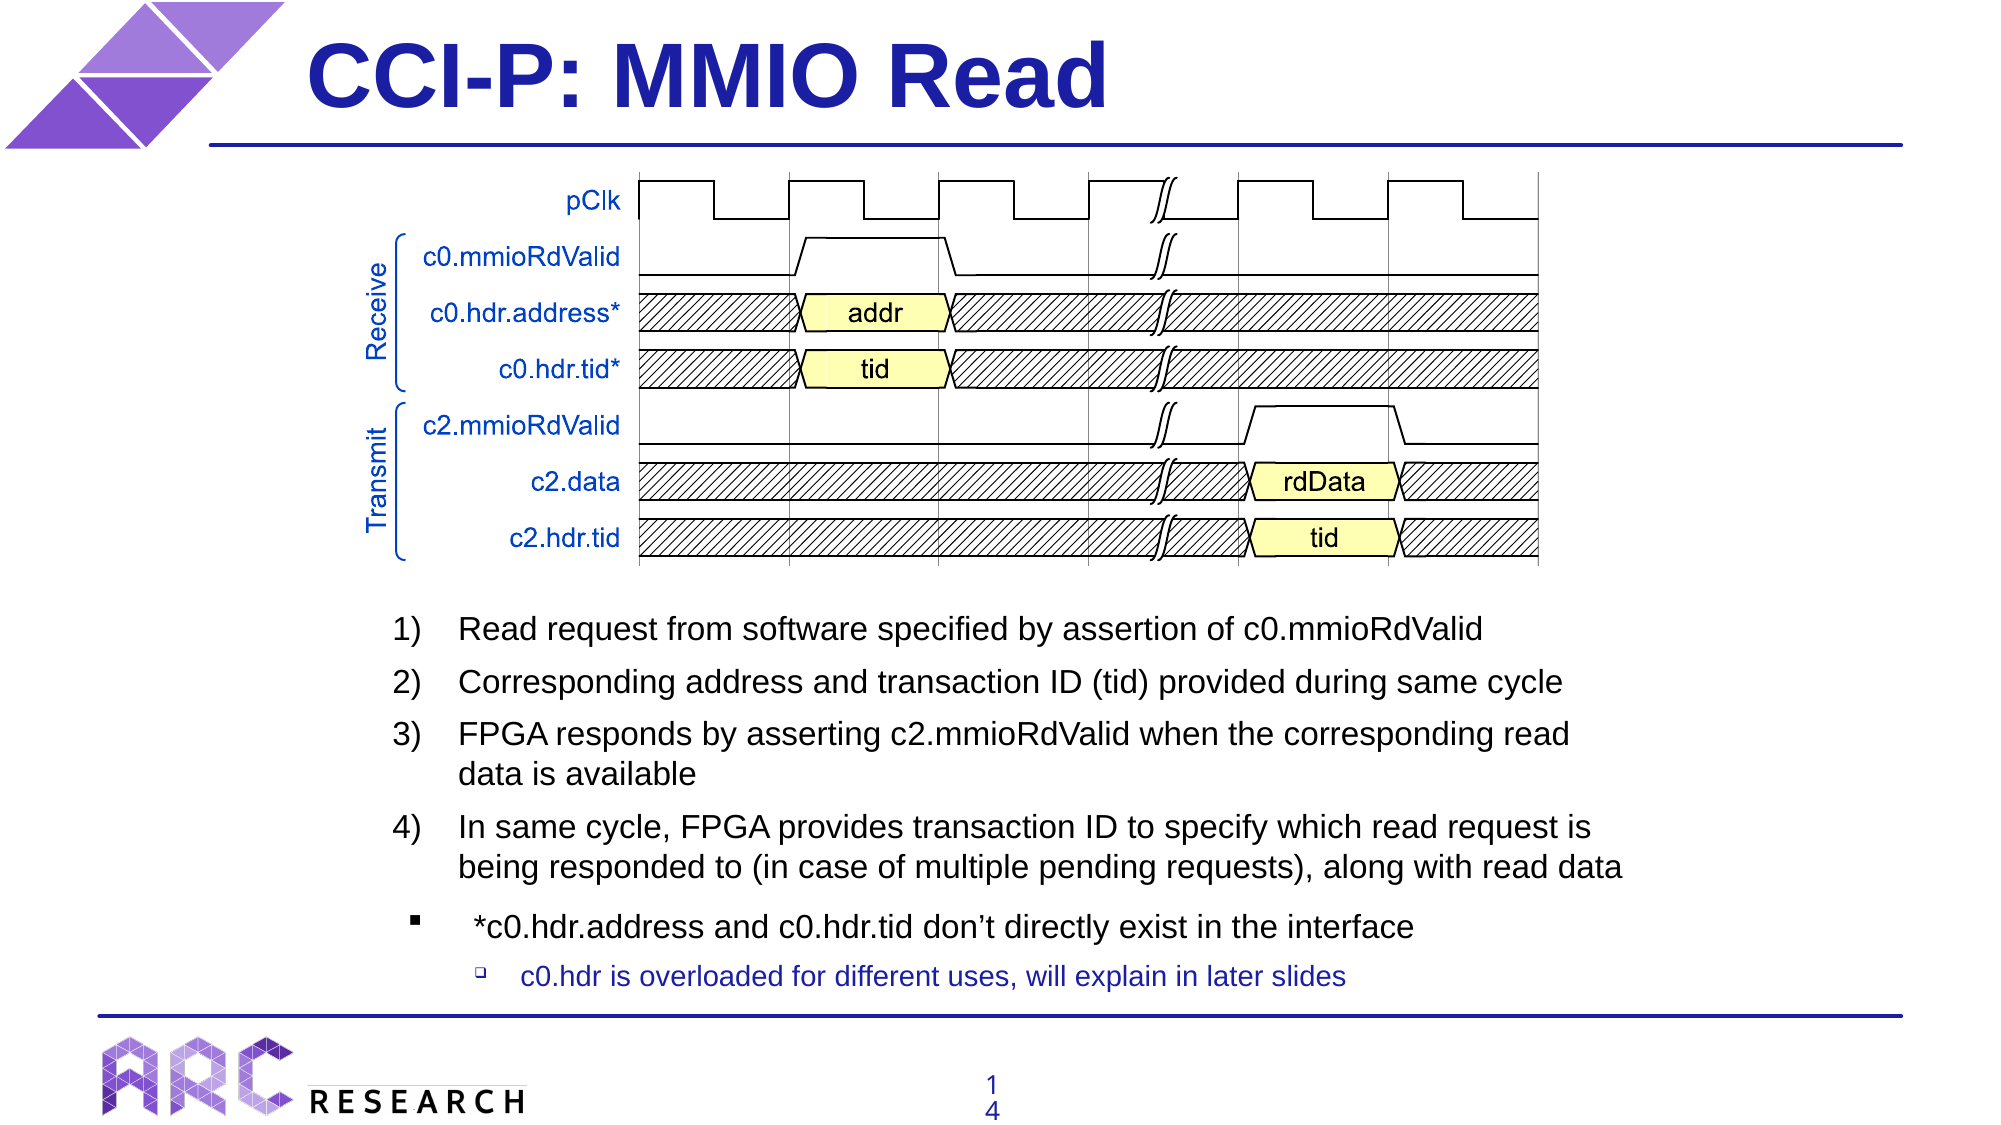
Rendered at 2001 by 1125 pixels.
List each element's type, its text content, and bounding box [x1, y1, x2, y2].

slide_number 14 [984, 1067, 1016, 1101]
text_box *c0.hdr.address and c0.hdr.tid don’t directly exist in the interface c0.hdr is overloaded for different uses, will explain in later slides [383, 897, 1691, 999]
text_box Read request from software specified by assertion of c0.mmioRdValid Corresponding address and transaction ID (tid) provided during same cycle FPGA responds by asserting c2.mmioRdValid when the corresponding read data is available In same cycle, FPGA provides transaction ID to specify which read request is being responded to (in case of multiple pending requests), along with read data [340, 600, 1648, 891]
title CCI-P: MMIO Read [285, 0, 1796, 143]
picture [307, 1083, 527, 1116]
picture [99, 1036, 296, 1119]
picture [338, 170, 1578, 569]
